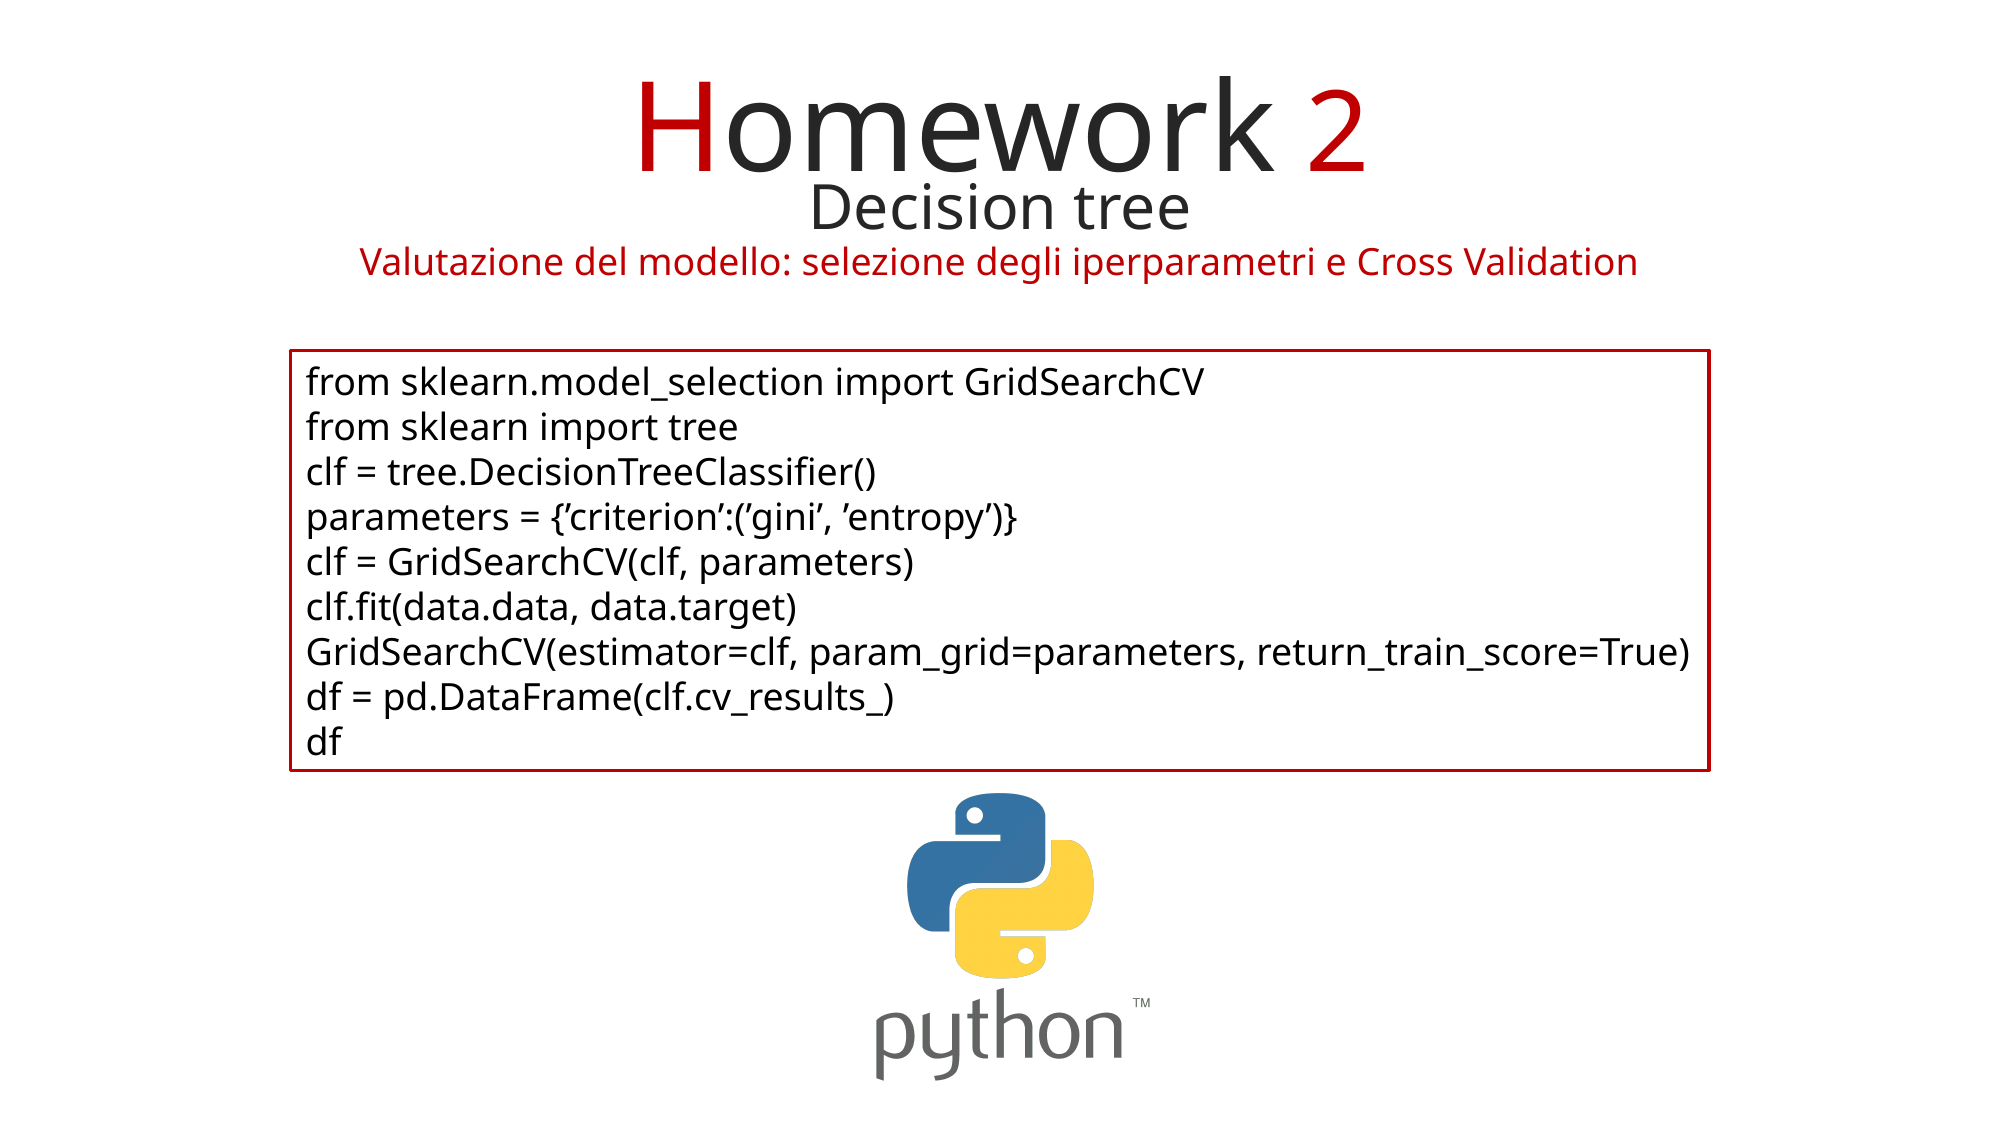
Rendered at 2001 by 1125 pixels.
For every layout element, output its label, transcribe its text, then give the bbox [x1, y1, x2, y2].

text_box Valutazione del modello: selezione degli iperparametri e Cross Validation [344, 230, 1656, 291]
text_box Decision tree [792, 159, 1207, 230]
text_box from sklearn.model_selection import GridSearchCV from sklearn import tree clf = tree.DecisionTreeClassifier() parameters = {’criterion’:(’gini’, ’entropy’)} clf = GridSearchCV(clf, parameters) clf.fit(data.data, data.target) GridSearchCV(estimator=clf, param_grid=parameters, return_train_score=True) df = pd.DataFrame(clf.cv_results_) df [290, 350, 1709, 771]
text_box Homework 2 [615, 38, 1385, 204]
picture [737, 790, 1263, 1086]
